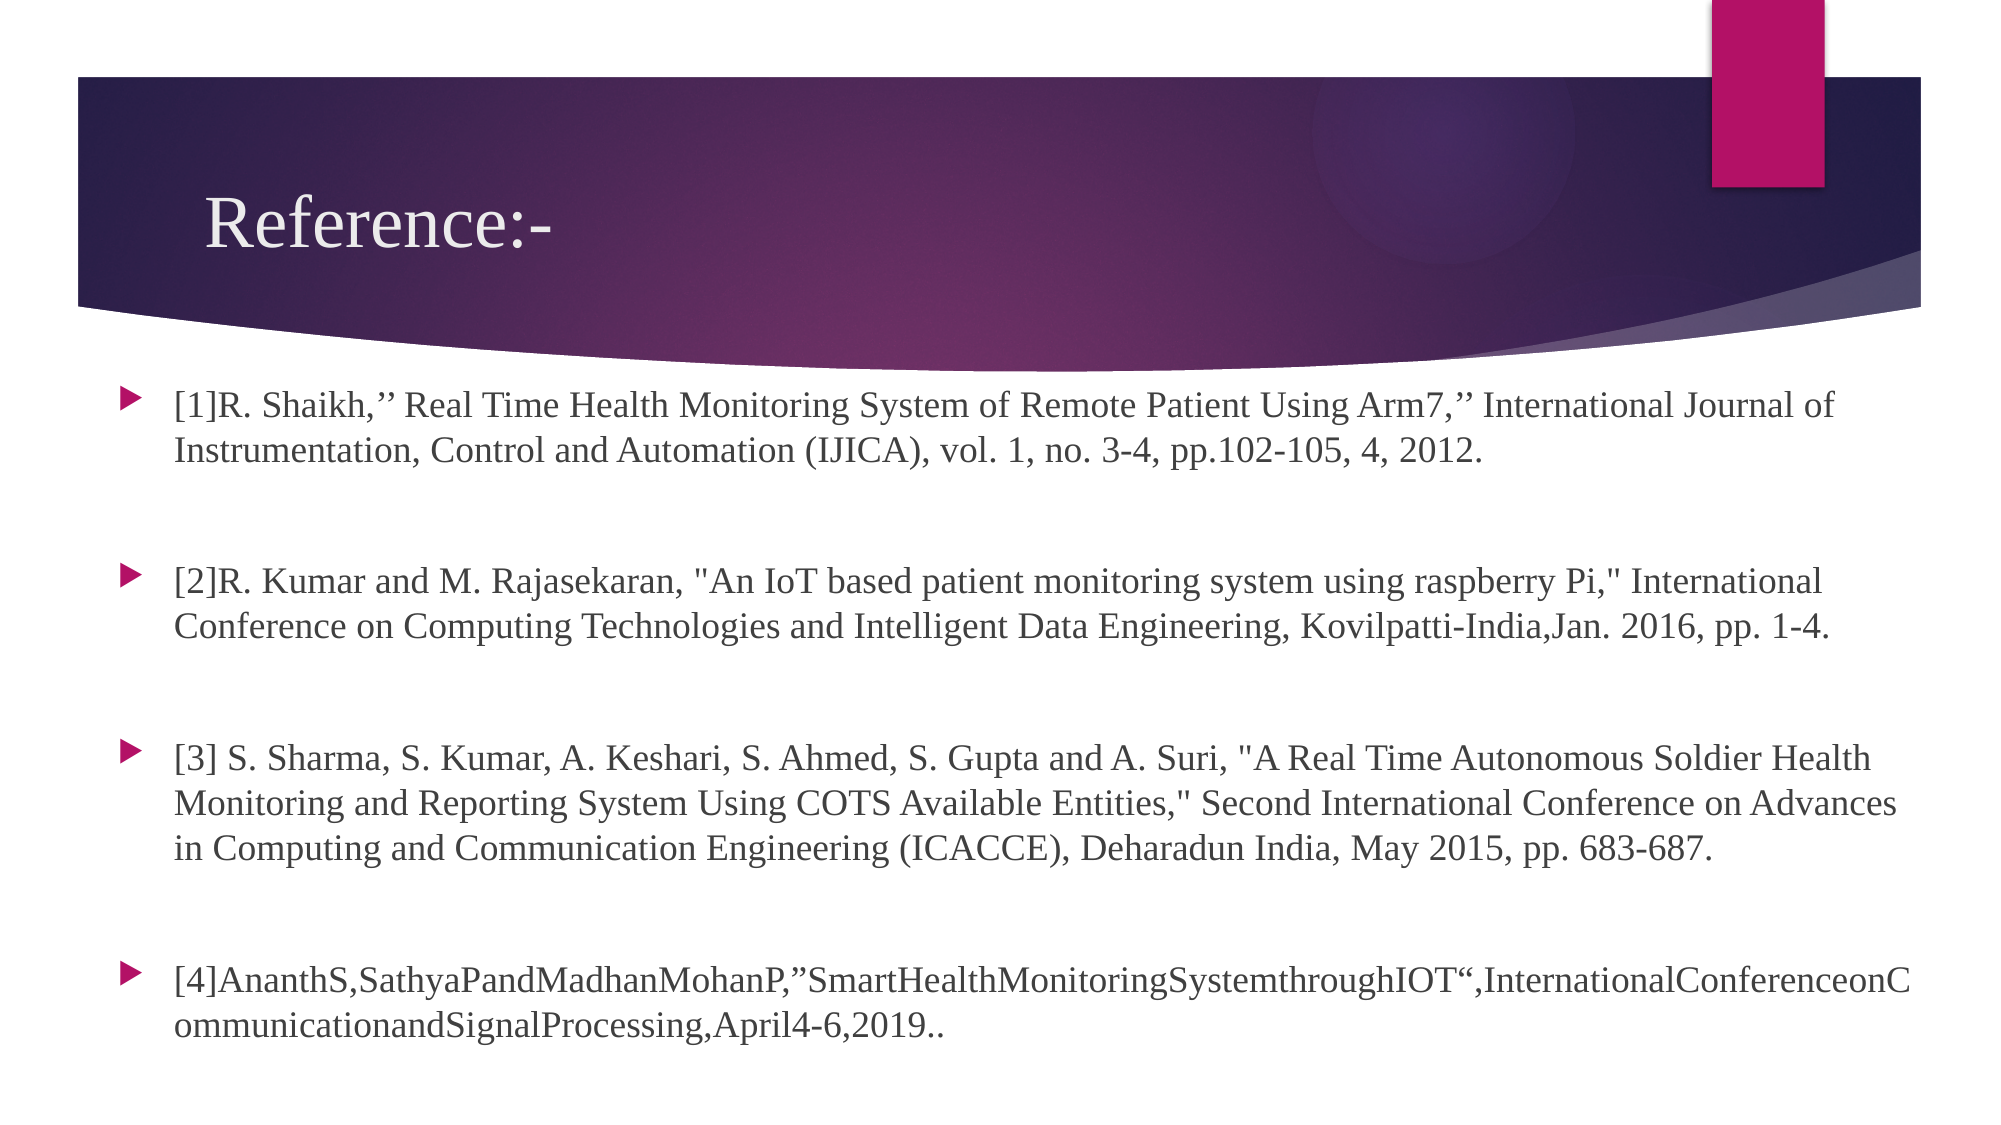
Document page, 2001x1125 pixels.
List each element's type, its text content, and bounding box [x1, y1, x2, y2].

list [1]R. Shaikh,’’ Real Time Health Monitoring System of Remote Patient Using Arm7,’’ International Journal of Instrumentation, Control and Automation (IJICA), vol. 1, no. 3-4, pp.102-105, 4, 2012. [2]R. Kumar and M. Rajasekaran, "An IoT based patient monitoring system using raspberry Pi," International Conference on Computing Technologies and Intelligent Data Engineering, Kovilpatti-India,Jan. 2016, pp. 1-4. [3] S. Sharma, S. Kumar, A. Keshari, S. Ahmed, S. Gupta and A. Suri, "A Real Time Autonomous Soldier Health Monitoring and Reporting System Using COTS Available Entities," Second International Conference on Advances in Computing and Communication Engineering (ICACCE), Deharadun India, May 2015, pp. 683-687. [4]AnanthS,SathyaPandMadhanMohanP,”SmartHealthMonitoringSystemthroughIOT“,InternationalConferenceonCommunicationandSignalProcessing,April4-6,2019.. [102, 372, 1934, 1012]
title Reference:- [189, 159, 1627, 276]
